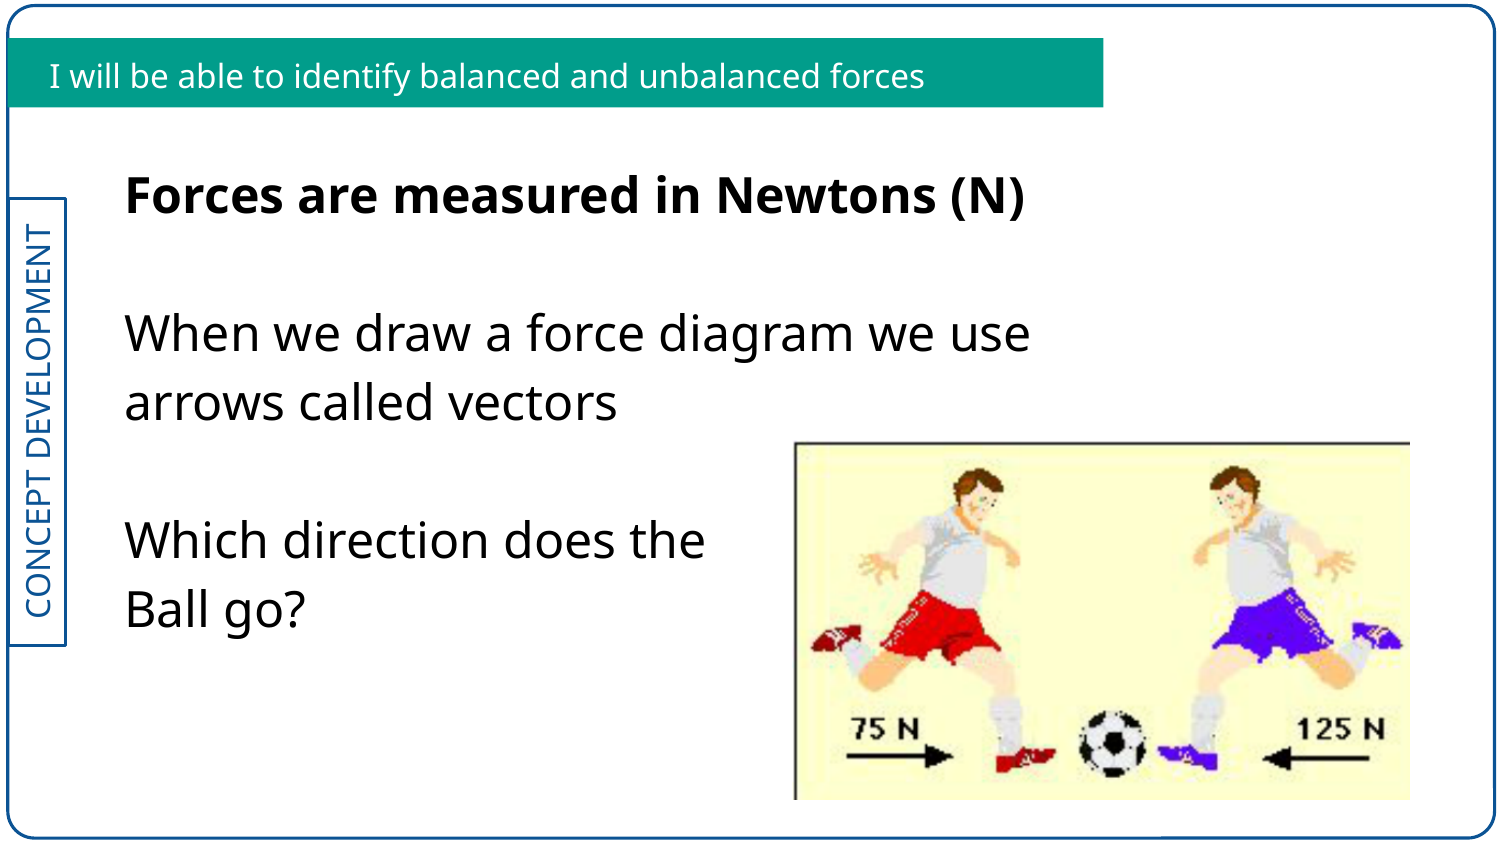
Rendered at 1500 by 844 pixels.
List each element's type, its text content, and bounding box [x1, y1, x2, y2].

picture [792, 440, 1410, 801]
subtitle I will be able to identify balanced and unbalanced forces [15, 43, 1097, 101]
list Forces are measured in Newtons (N) When we draw a force diagram we use arrows called vectors Which direction does the Ball go? [90, 139, 1104, 807]
